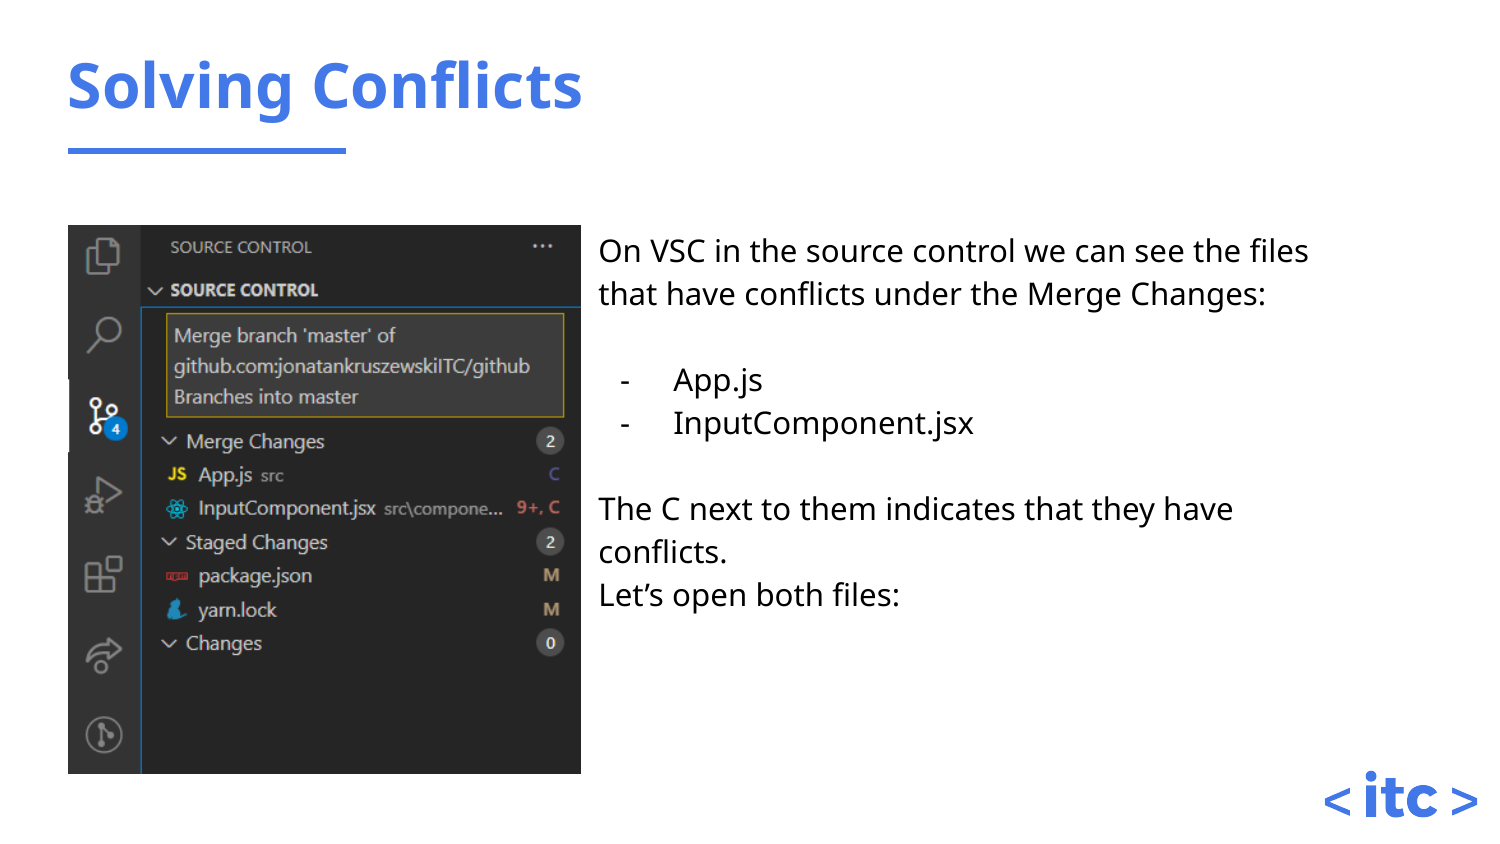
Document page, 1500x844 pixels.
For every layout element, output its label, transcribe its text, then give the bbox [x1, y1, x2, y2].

picture [1316, 759, 1485, 828]
picture [67, 225, 581, 775]
text_box On VSC in the source control we can see the files that have conflicts under the Merge Changes: App.js InputComponent.jsx The C next to them indicates that they have conflicts. Let’s open both files: [598, 225, 1387, 734]
text_box Solving Conflicts [67, 39, 1478, 136]
